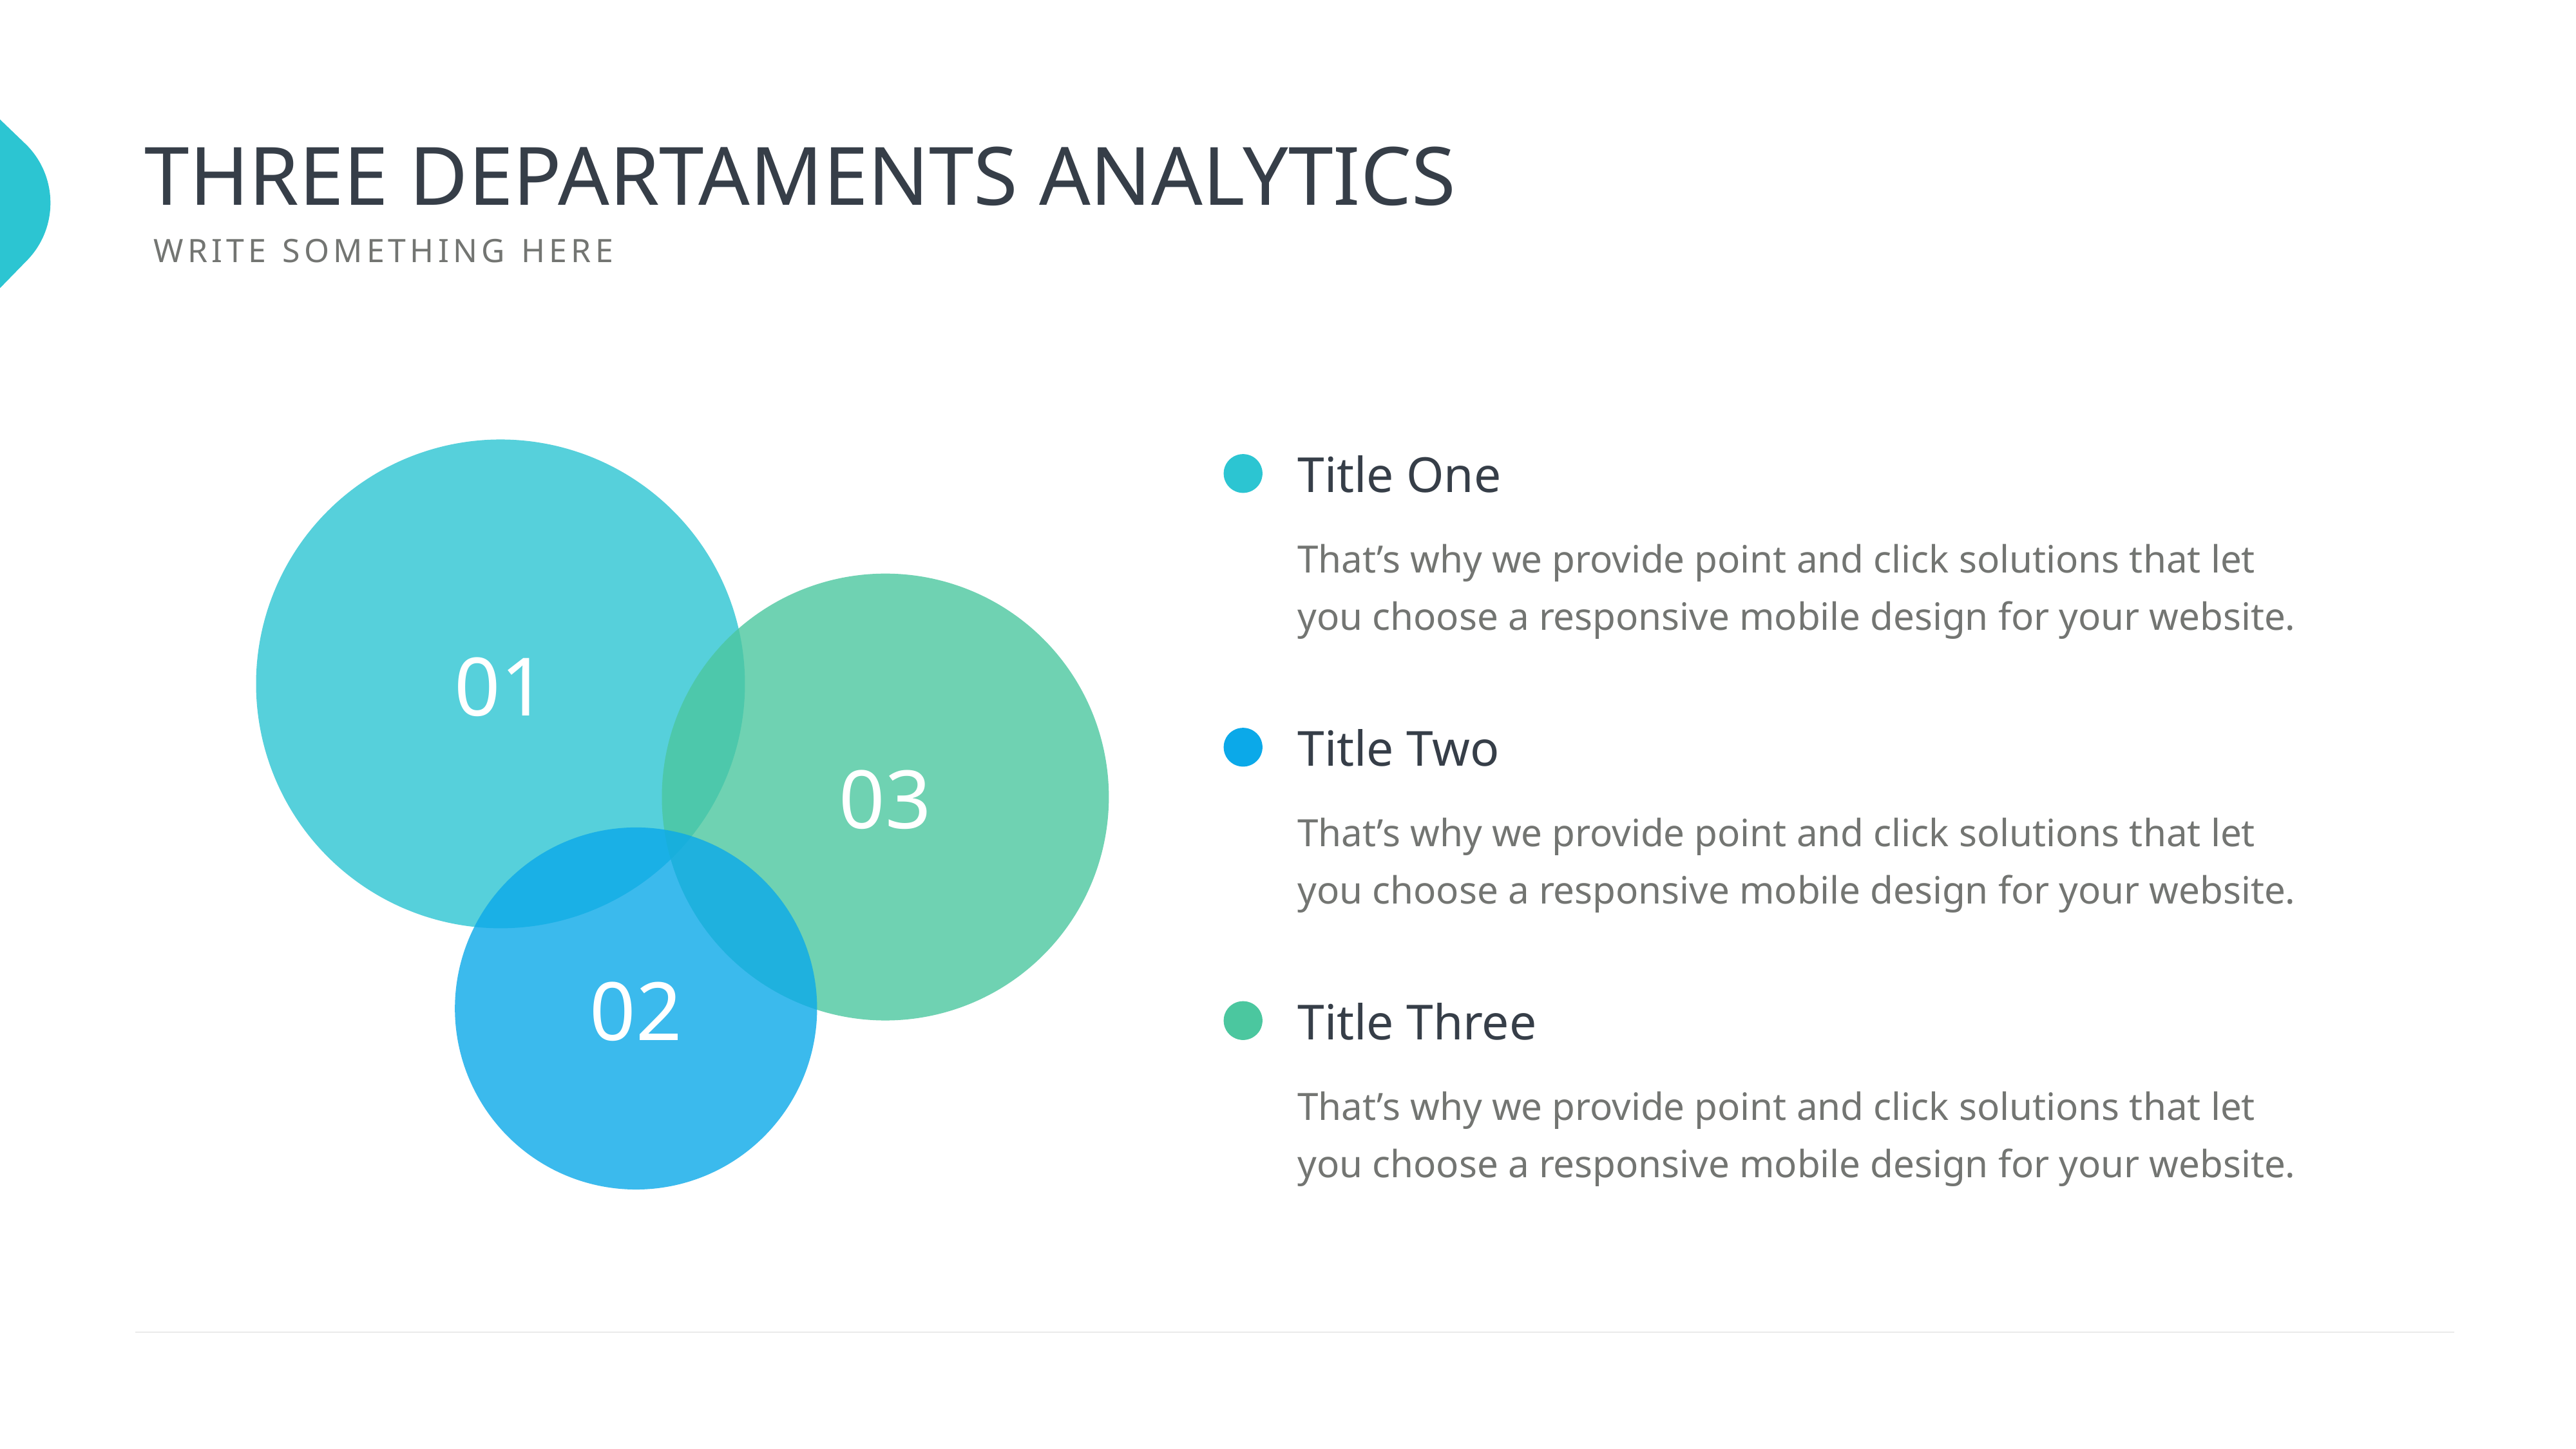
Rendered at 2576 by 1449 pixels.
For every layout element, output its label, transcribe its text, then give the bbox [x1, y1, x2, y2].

text_box [1223, 727, 1263, 768]
text_box [0, 118, 52, 289]
text_box Title One [1288, 439, 1693, 507]
text_box That’s why we provide point and click solutions that let you choose a responsive mobile design for your website. [1288, 517, 2320, 643]
text_box That’s why we provide point and click solutions that let you choose a responsive mobile design for your website. [1288, 791, 2320, 916]
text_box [135, 119, 1688, 274]
text_box That’s why we provide point and click solutions that let you choose a responsive mobile design for your website. [1288, 1065, 2320, 1190]
text_box [1223, 1000, 1263, 1041]
text_box Title Two [1288, 713, 1693, 781]
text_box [256, 439, 1109, 1190]
text_box Title Three [1288, 987, 1693, 1055]
text_box [1223, 453, 1263, 494]
